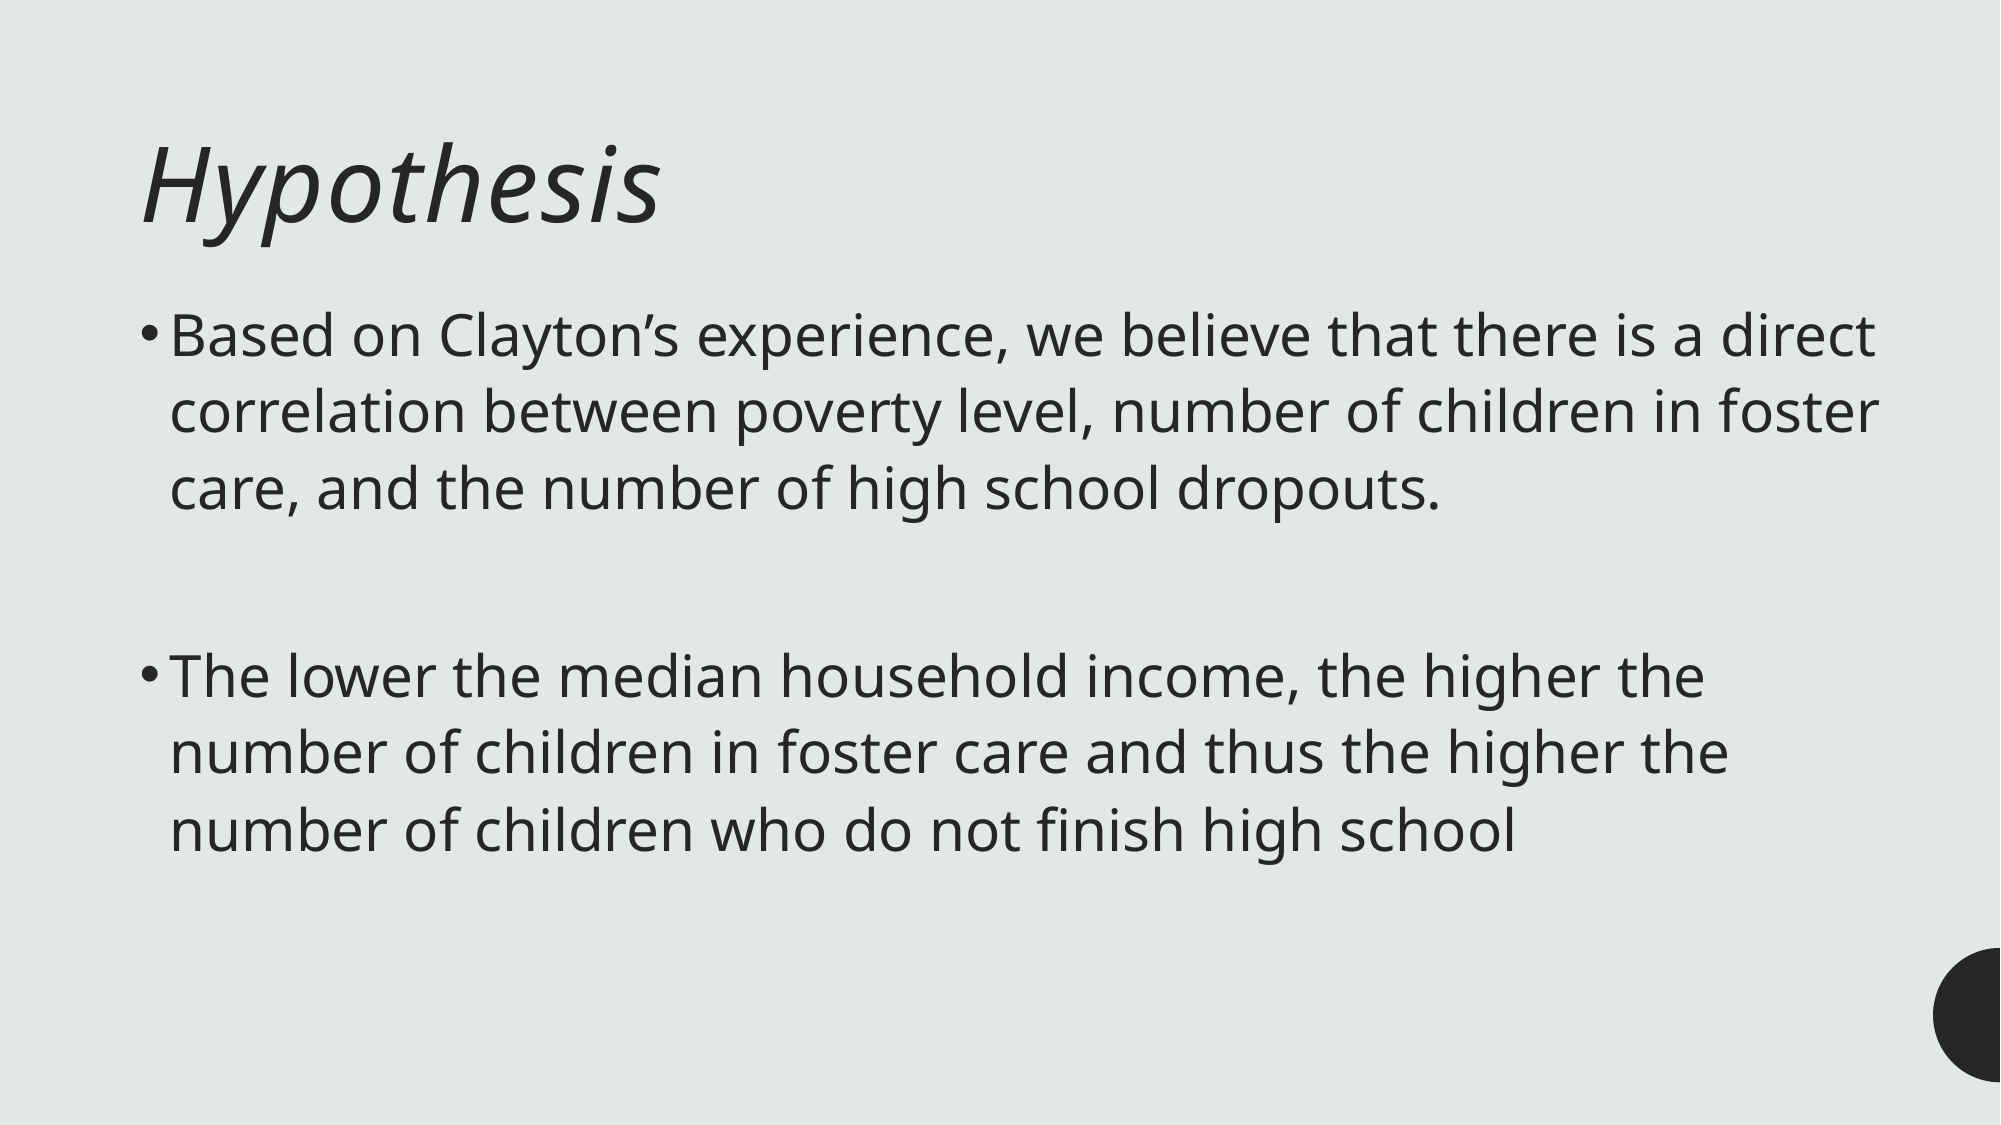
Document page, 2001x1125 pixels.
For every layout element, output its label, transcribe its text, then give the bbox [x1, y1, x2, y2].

list Based on Clayton’s experience, we believe that there is a direct correlation between poverty level, number of children in foster care, and the number of high school dropouts. The lower the median household income, the higher the number of children in foster care and thus the higher the number of children who do not finish high school [124, 283, 1921, 1001]
title Hypothesis [124, 124, 1921, 254]
